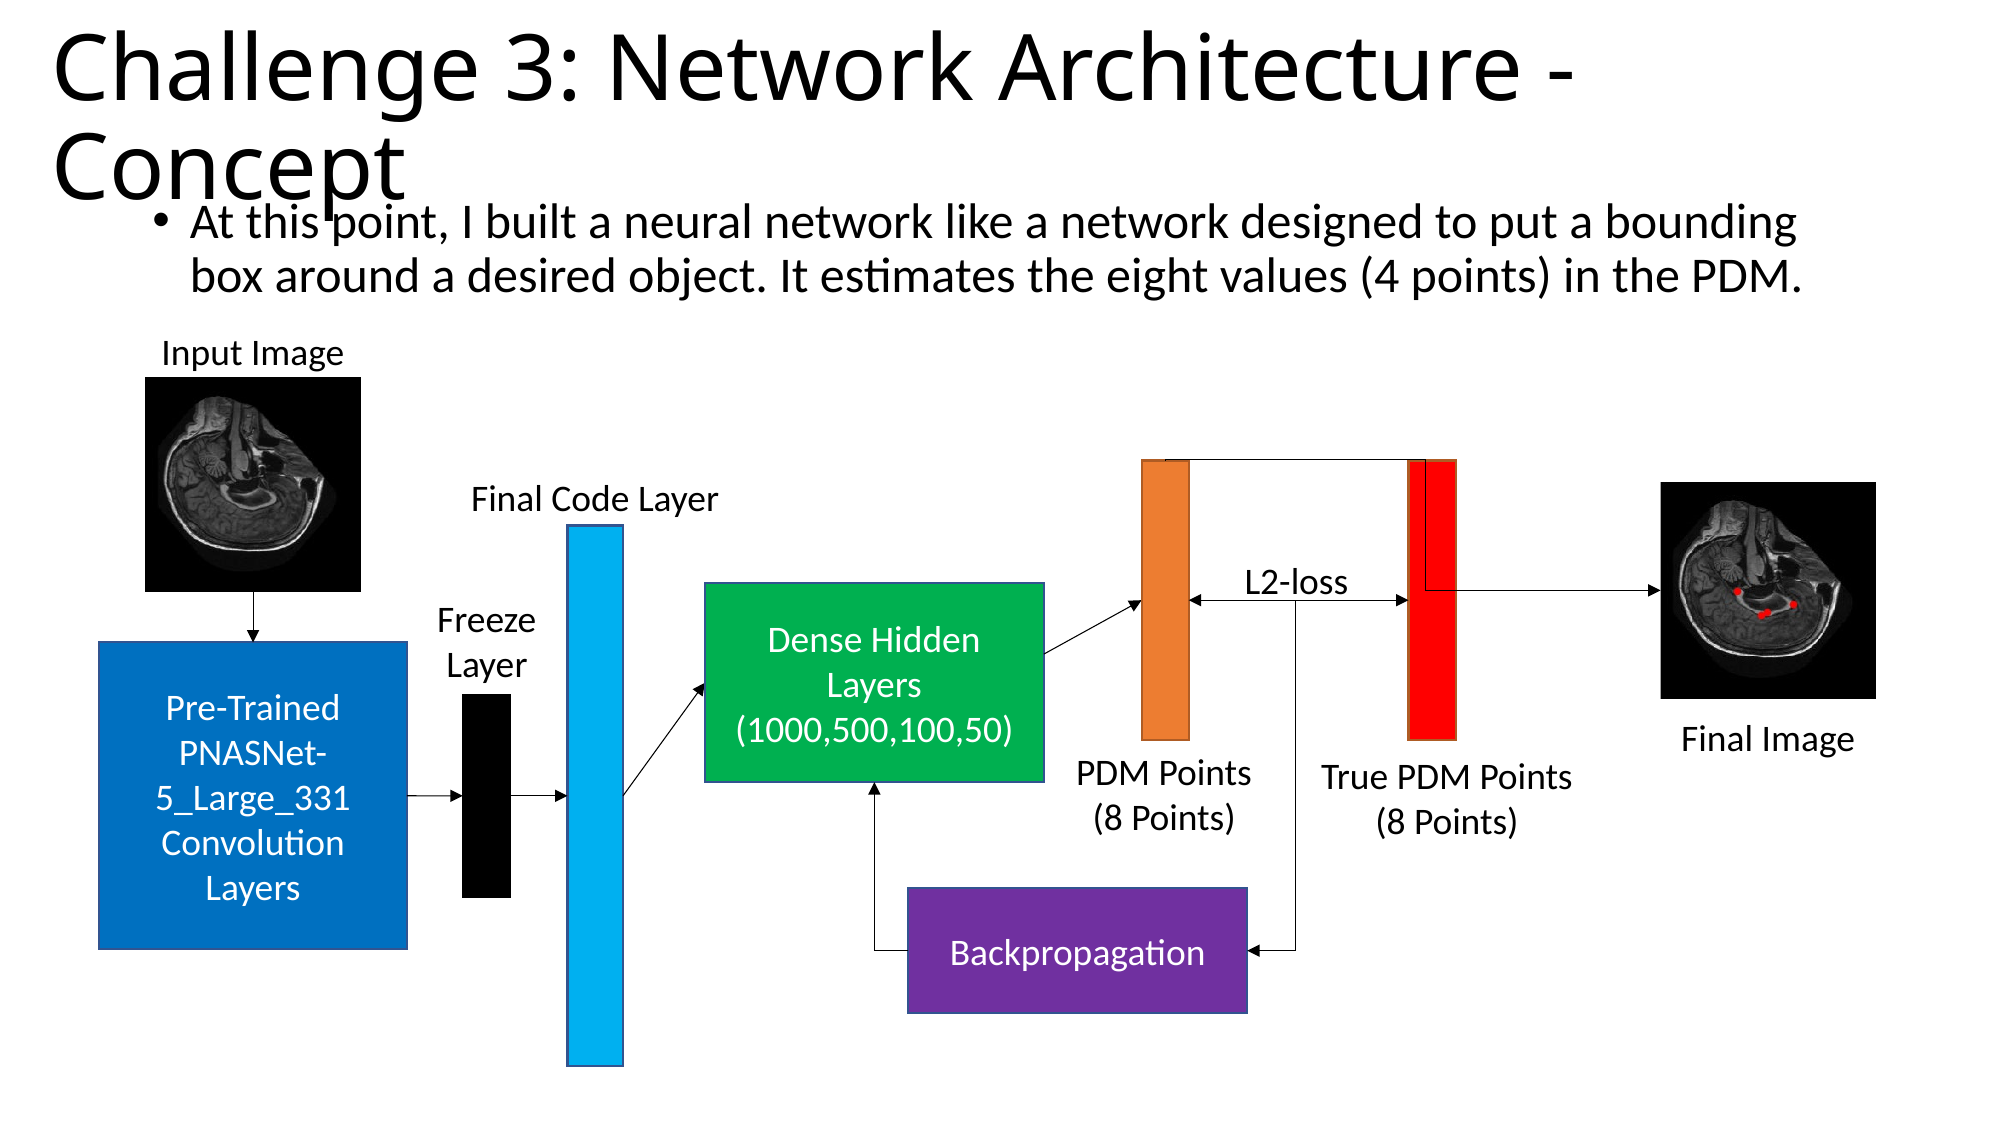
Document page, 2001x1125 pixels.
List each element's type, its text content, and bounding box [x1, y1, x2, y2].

text_box Backpropagation [907, 887, 1248, 1014]
text_box [566, 524, 624, 1067]
text_box Final Image [1619, 698, 1917, 783]
list At this point, I built a neural network like a network designed to put a bounding box around a desired object. It estimates the eight values (4 points) in the PDM. [137, 187, 1863, 326]
text_box L2-loss [1155, 542, 1347, 675]
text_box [623, 682, 705, 796]
text_box Pre-Trained PNASNet-5_Large_331 Convolution Layers [98, 641, 408, 950]
text_box Dense Hidden Layers (1000,500,100,50) [704, 582, 1045, 783]
picture [1660, 481, 1876, 699]
text_box Final Code Layer [454, 459, 736, 534]
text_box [1347, 277, 1478, 774]
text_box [874, 782, 909, 951]
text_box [1043, 600, 1142, 655]
text_box [1141, 459, 1190, 733]
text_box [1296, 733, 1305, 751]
text_box Freeze Layer [411, 579, 563, 694]
picture [145, 377, 361, 592]
title Challenge 3: Network Architecture - Concept [36, 11, 1762, 230]
text_box True PDM Points (8 Points) [1298, 736, 1596, 869]
text_box [462, 694, 511, 898]
text_box PDM Points (8 Points) [1023, 733, 1295, 866]
text_box Input Image [112, 312, 394, 392]
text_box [1095, 751, 1447, 800]
